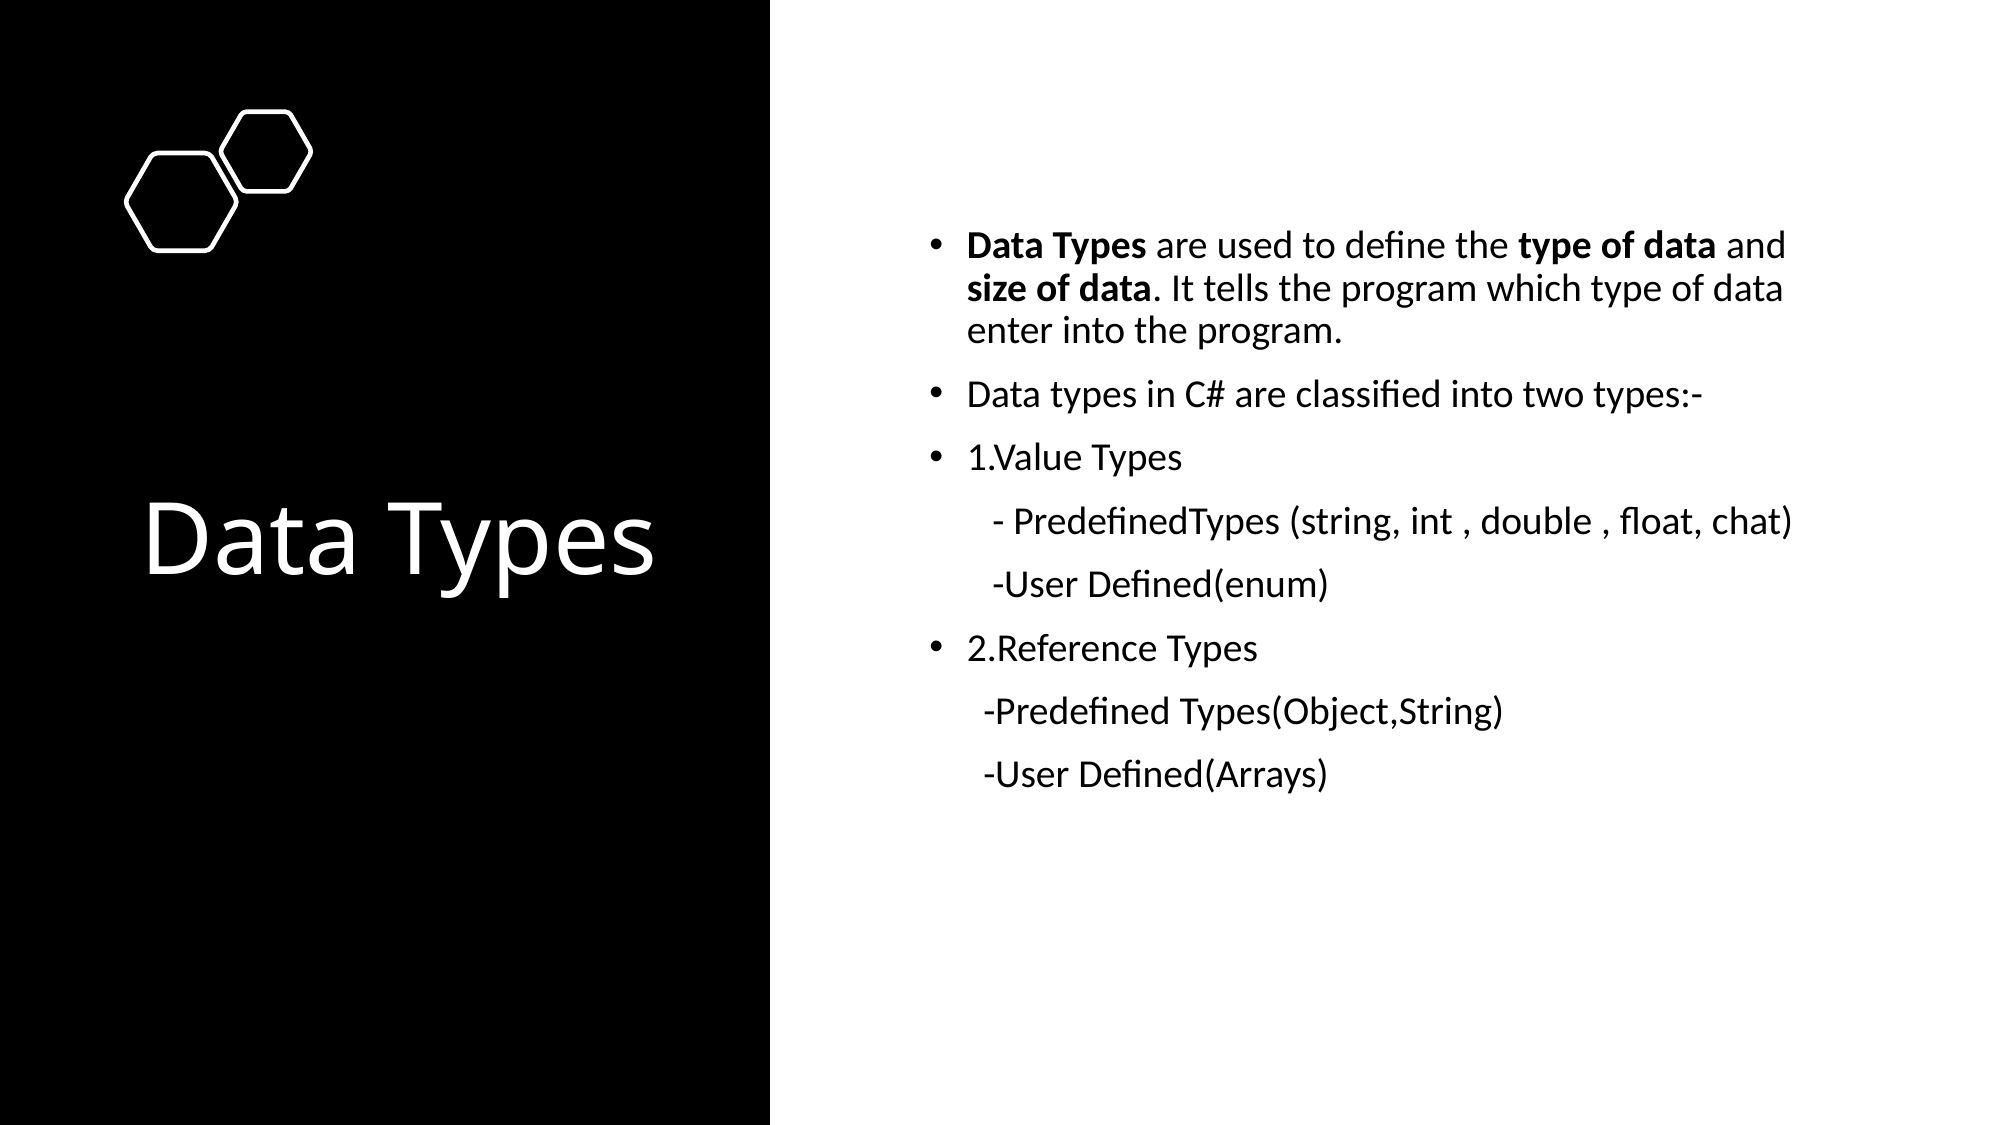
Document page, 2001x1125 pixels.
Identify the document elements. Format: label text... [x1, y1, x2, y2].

text_box [0, 0, 771, 1125]
list Data Types are used to define the type of data and size of data. It tells the program which type of data enter into the program. Data types in C# are classified into two types:- 1.Value Types - PredefinedTypes (string, int , double , float, chat) -User Defined(enum) 2.Reference Types -Predefined Types(Object,String) -User Defined(Arrays) [914, 191, 1853, 894]
title Data Types [125, 191, 714, 894]
text_box [771, 0, 2000, 1125]
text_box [125, 111, 311, 251]
